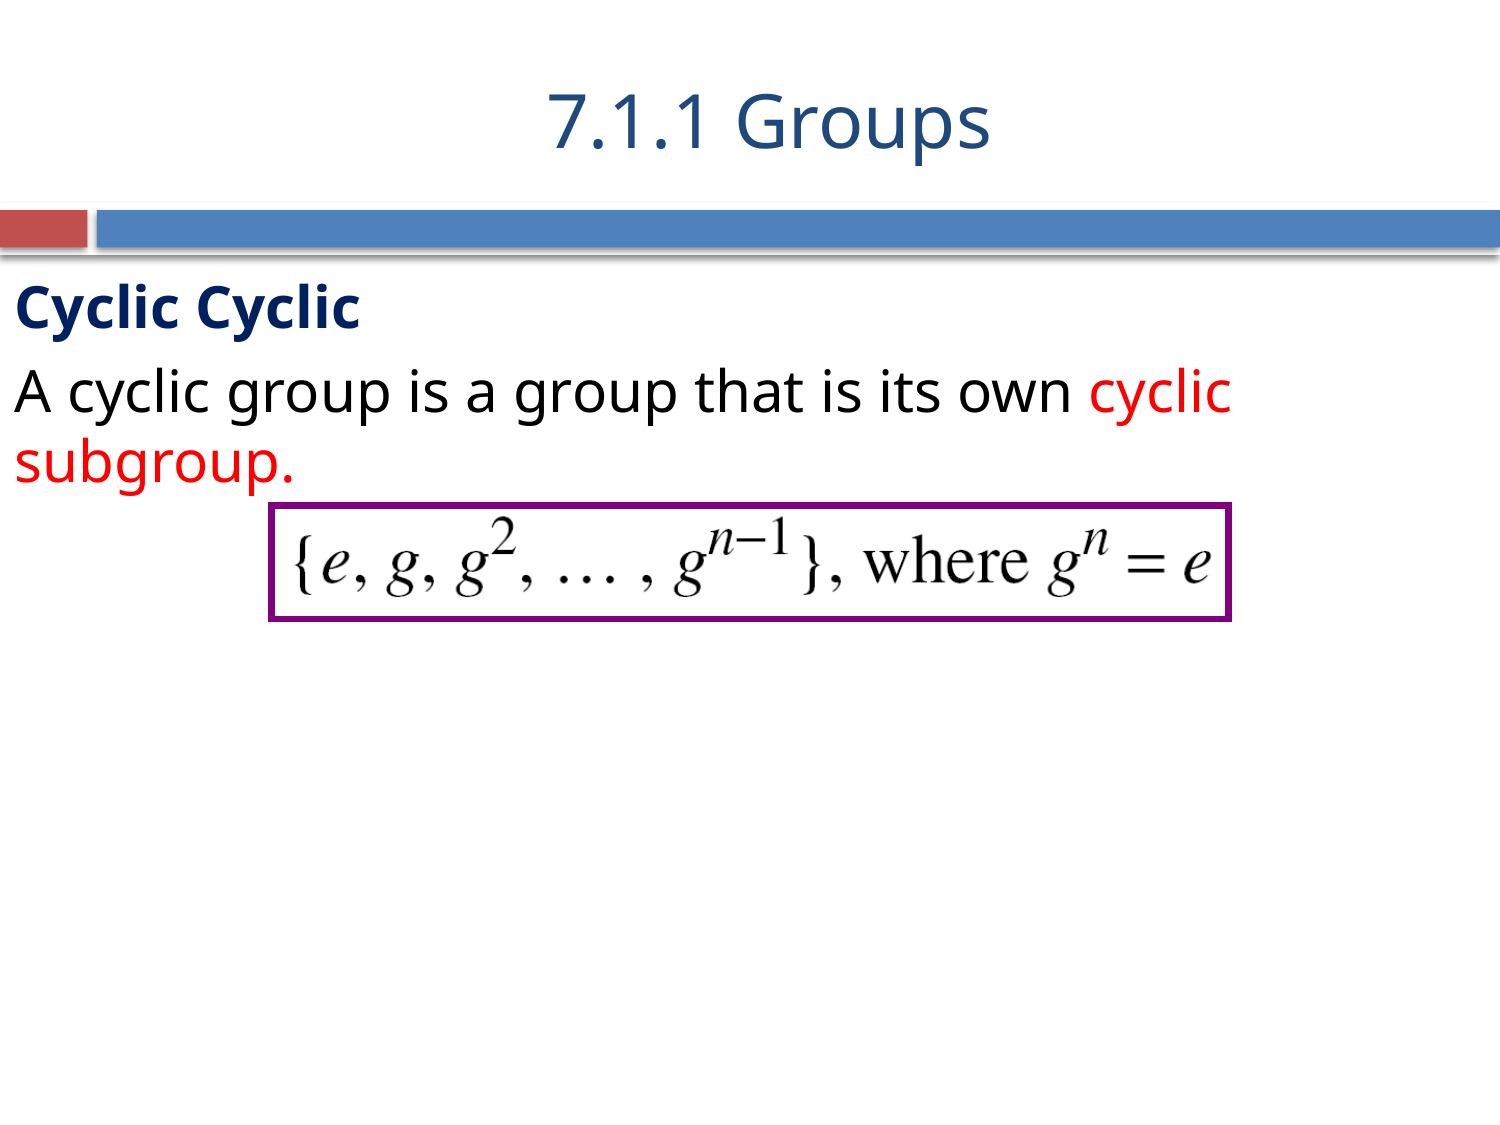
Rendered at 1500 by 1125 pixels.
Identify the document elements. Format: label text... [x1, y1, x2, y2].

picture [274, 508, 1226, 617]
text_box Cyclic Cyclic A cyclic group is a group that is its own cyclic subgroup. [0, 262, 1500, 1125]
title 7.1.1 Groups [100, 37, 1438, 200]
